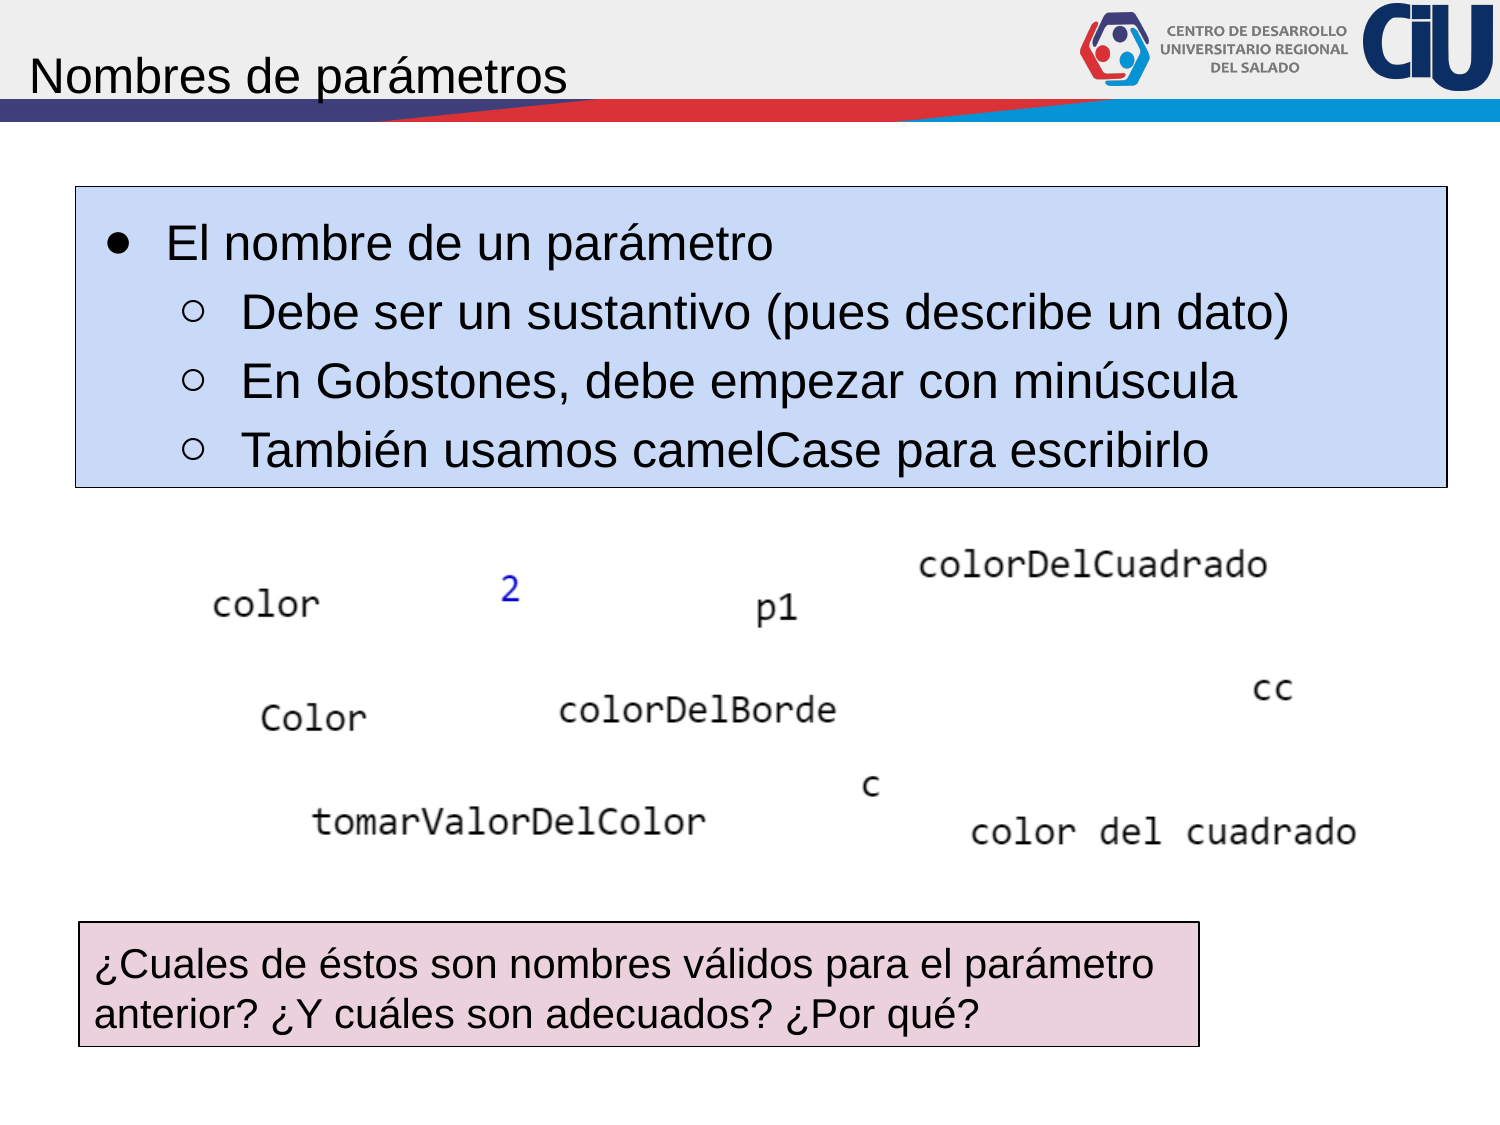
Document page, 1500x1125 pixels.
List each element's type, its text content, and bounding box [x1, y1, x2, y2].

picture [447, 542, 563, 641]
picture [526, 553, 914, 837]
picture [1126, 68, 1132, 78]
picture [892, 528, 1304, 614]
picture [1126, 12, 1348, 86]
picture [1226, 639, 1333, 738]
text_box El nombre de un parámetro Debe ser un sustantivo (pues describe un dato) En Gobstones, debe empezar con minúscula También usamos camelCase para escribirlo [75, 186, 1448, 488]
picture [228, 666, 400, 764]
picture [1363, 3, 1493, 91]
title Nombres de parámetros [13, 8, 1126, 119]
picture [287, 765, 722, 863]
picture [938, 782, 1373, 881]
picture [0, 99, 912, 122]
picture [186, 550, 358, 664]
text_box ¿Cuales de éstos son nombres válidos para el parámetro anterior? ¿Y cuáles son adecuados? ¿Por qué? [78, 922, 1199, 1047]
